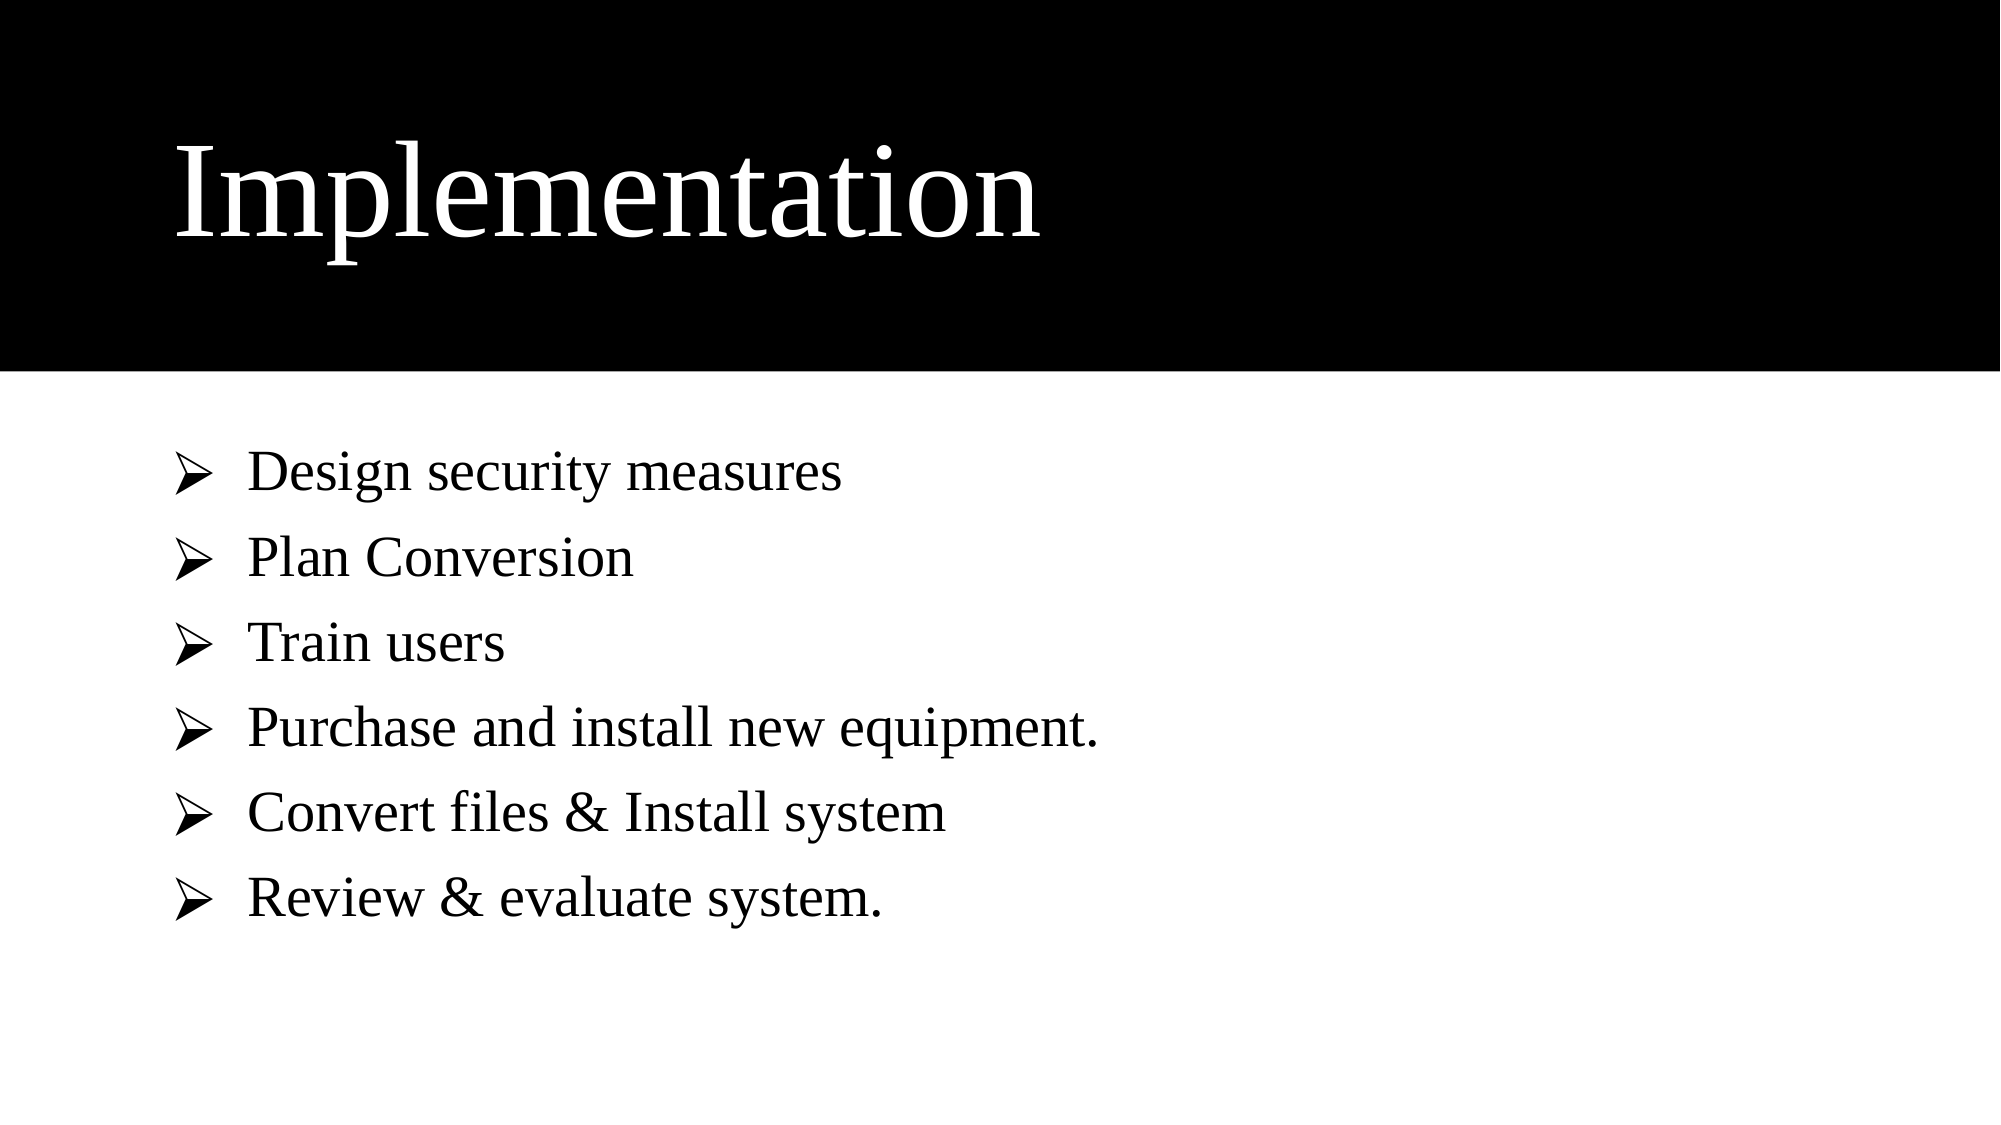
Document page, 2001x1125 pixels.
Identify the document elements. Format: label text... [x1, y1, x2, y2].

list Design security measures Plan Conversion Train users Purchase and install new equipment. Convert files & Install system Review & evaluate system. [157, 424, 1842, 1014]
title Implementation [157, 52, 1842, 332]
